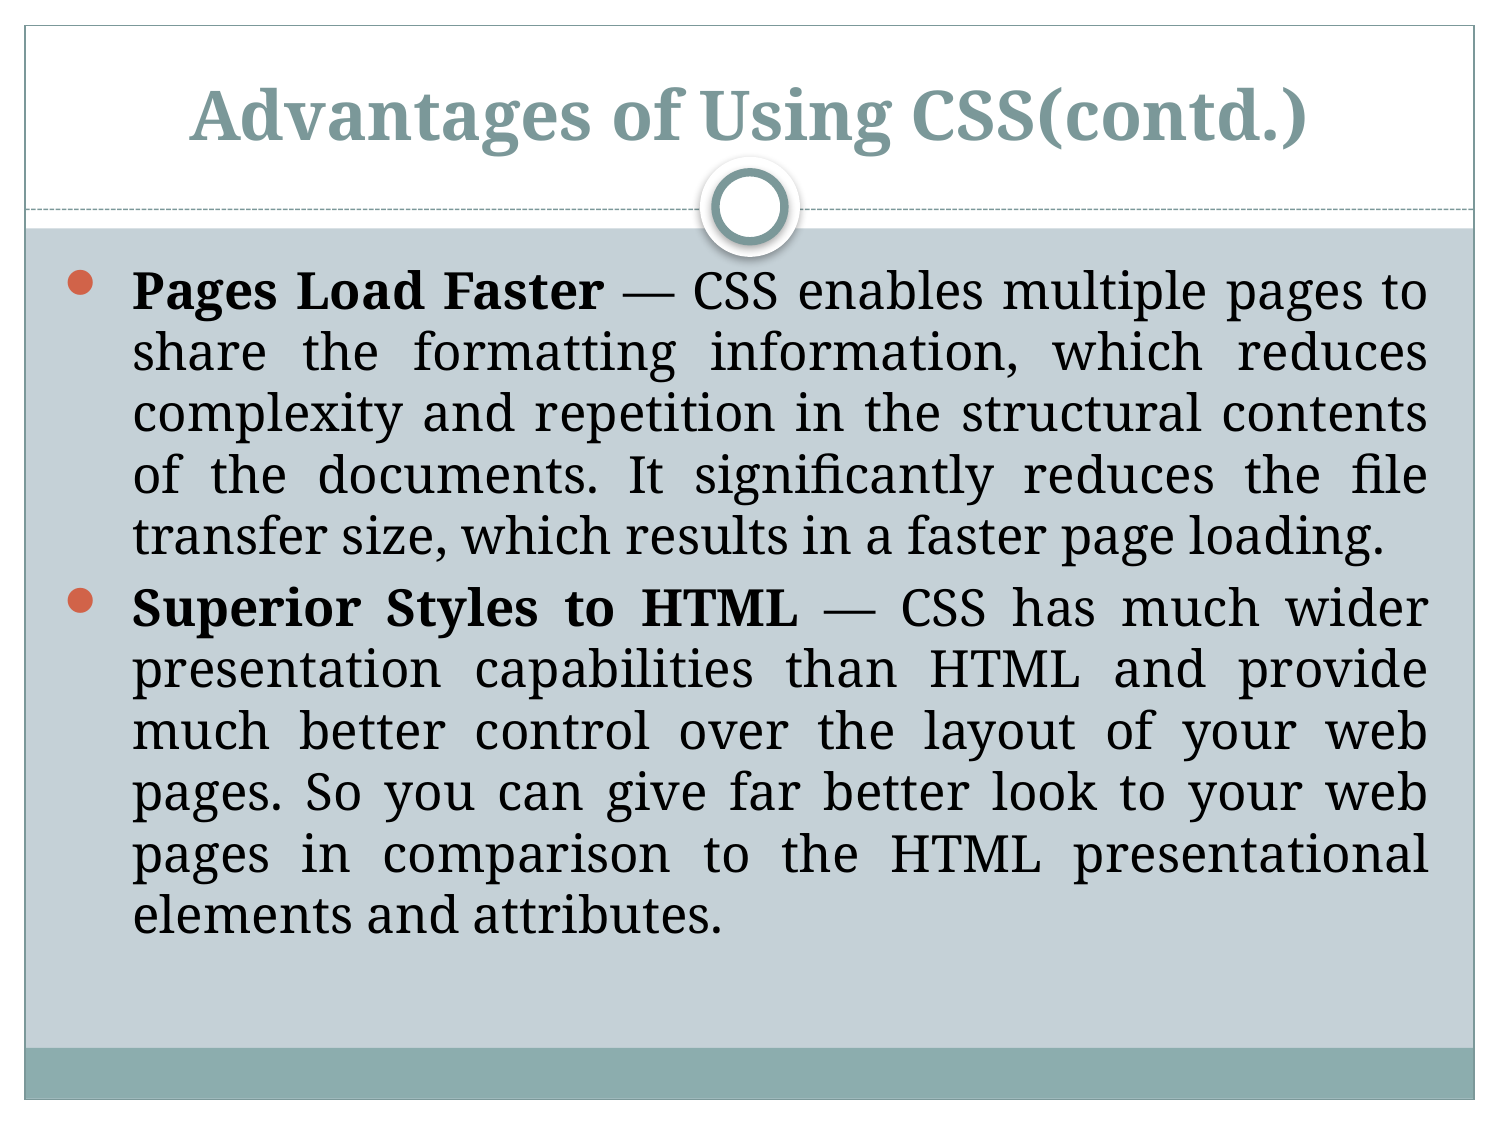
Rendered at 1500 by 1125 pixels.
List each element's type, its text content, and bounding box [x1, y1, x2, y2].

list Pages Load Faster — CSS enables multiple pages to share the formatting information, which reduces complexity and repetition in the structural contents of the documents. It significantly reduces the file transfer size, which results in a faster page loading. Superior Styles to HTML — CSS has much wider presentation capabilities than HTML and provide much better control over the layout of your web pages. So you can give far better look to your web pages in comparison to the HTML presentational elements and attributes. [49, 250, 1445, 1001]
title Advantages of Using CSS(contd.) [49, 37, 1450, 162]
